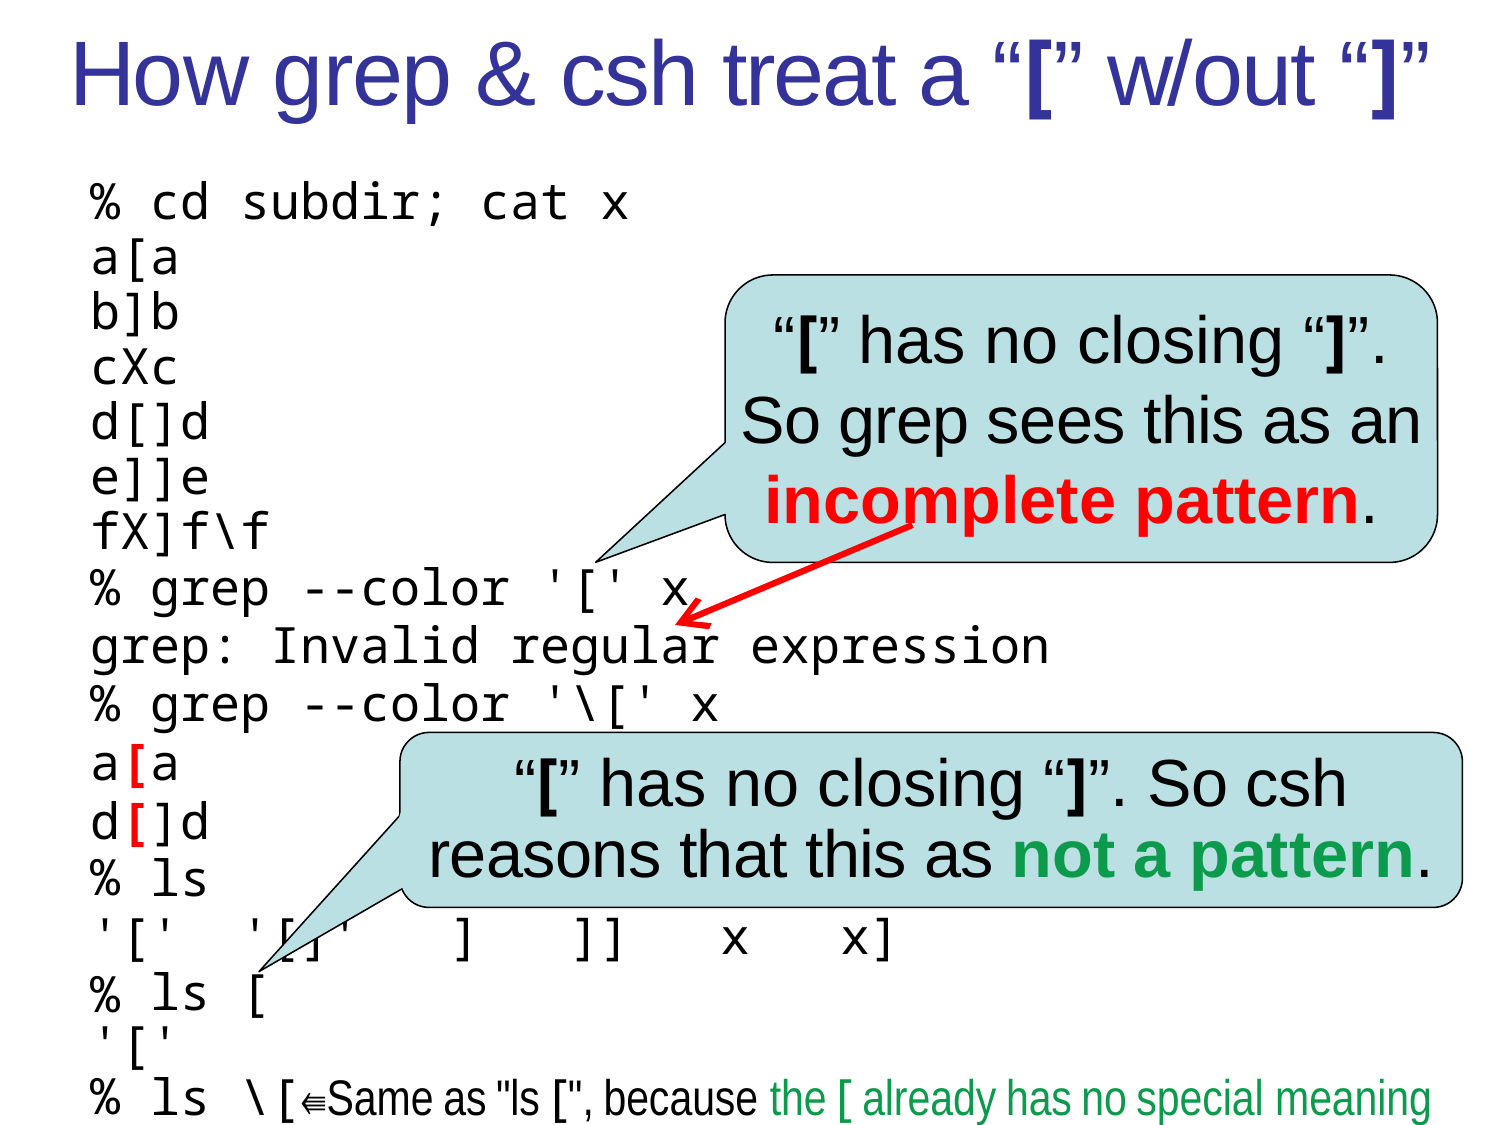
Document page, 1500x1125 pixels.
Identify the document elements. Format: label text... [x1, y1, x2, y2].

text_box % % % [74, 162, 150, 1125]
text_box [234, 732, 1463, 938]
list % cd subdir; cat x a[a b]b cXc d[]d e]]e fX]f\f % grep --color '[' x grep: Invalid regular expression % grep --color '\[' x a[a d[]d % ls '[' '[]' ] ]] x x] ls [ '[' ls \[⭅Same as "ls [", because the [ already has no special meaning [150, 162, 1451, 1125]
text_box “[” has no closing “]”. So grep sees this as an incomplete pattern. [595, 274, 1438, 563]
text_box How grep & csh treat a “[” w/out “]” [0, 0, 1500, 138]
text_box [674, 524, 913, 626]
